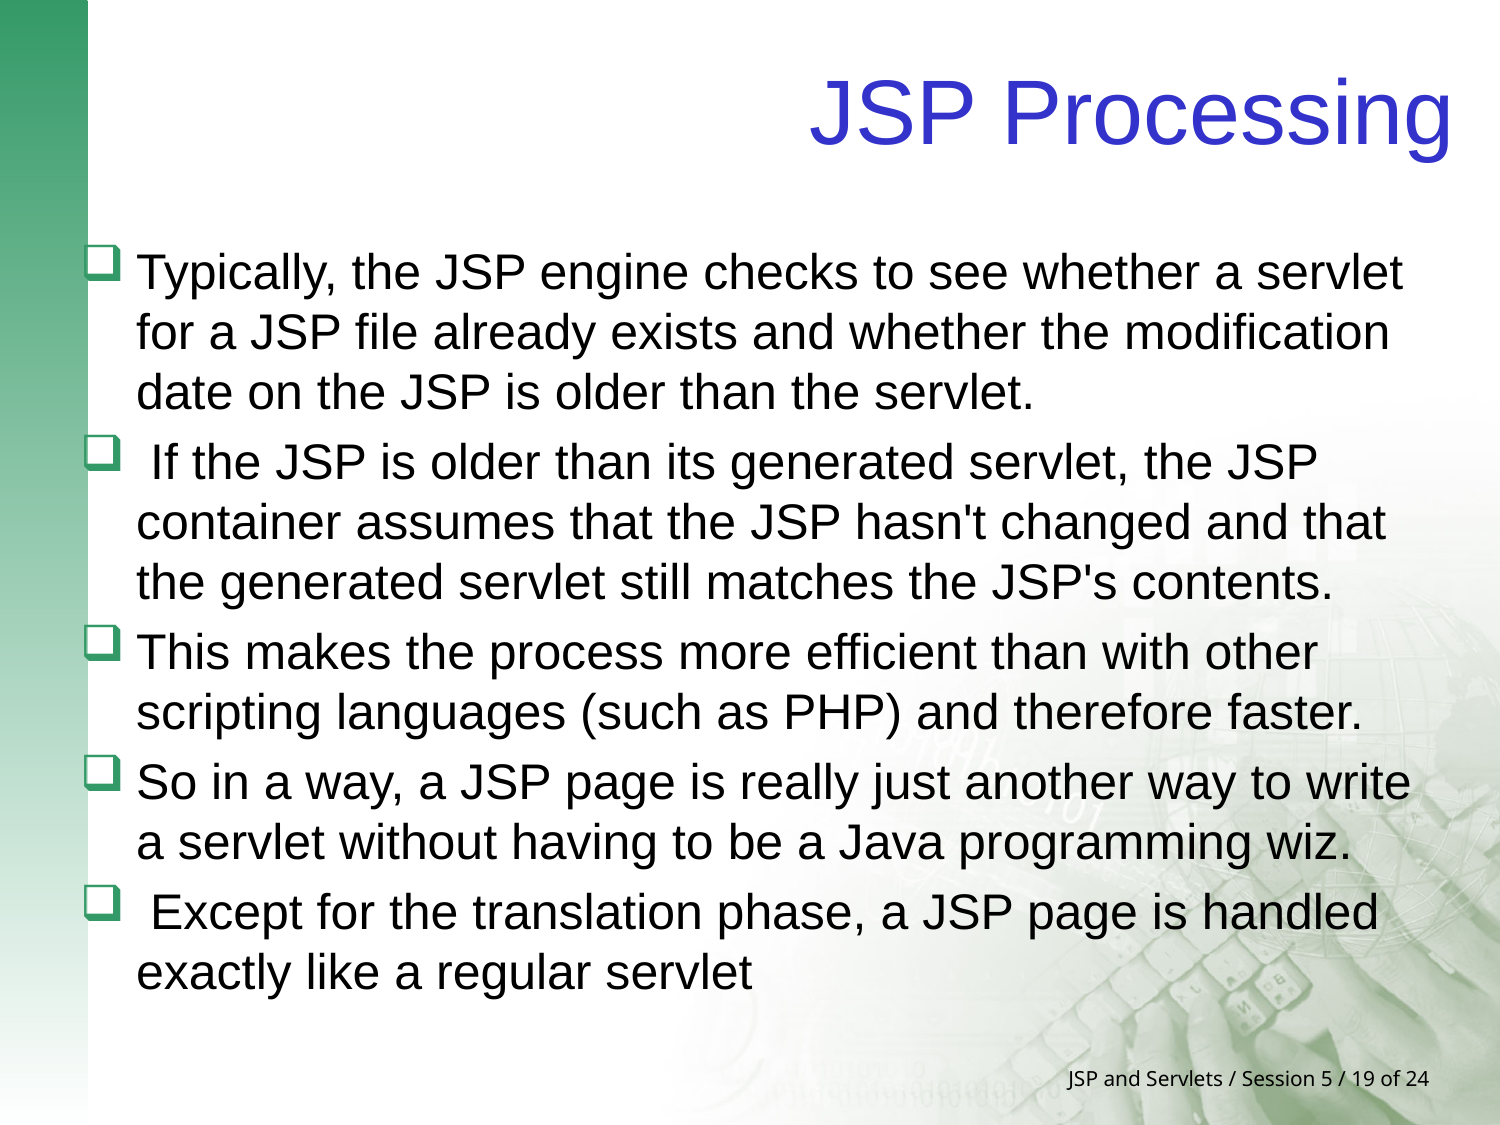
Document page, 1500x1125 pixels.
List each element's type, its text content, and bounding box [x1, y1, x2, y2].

picture [549, 365, 1500, 1125]
list Typically, the JSP engine checks to see whether a servlet for a JSP file already exists and whether the modification date on the JSP is older than the servlet. If the JSP is older than its generated servlet, the JSP container assumes that the JSP hasn't changed and that the generated servlet still matches the JSP's contents. This makes the process more efficient than with other scripting languages (such as PHP) and therefore faster. So in a way, a JSP page is really just another way to write a servlet without having to be a Java programming wiz. Except for the translation phase, a JSP page is handled exactly like a regular servlet [64, 231, 1463, 1035]
title JSP Processing [120, 42, 1471, 173]
